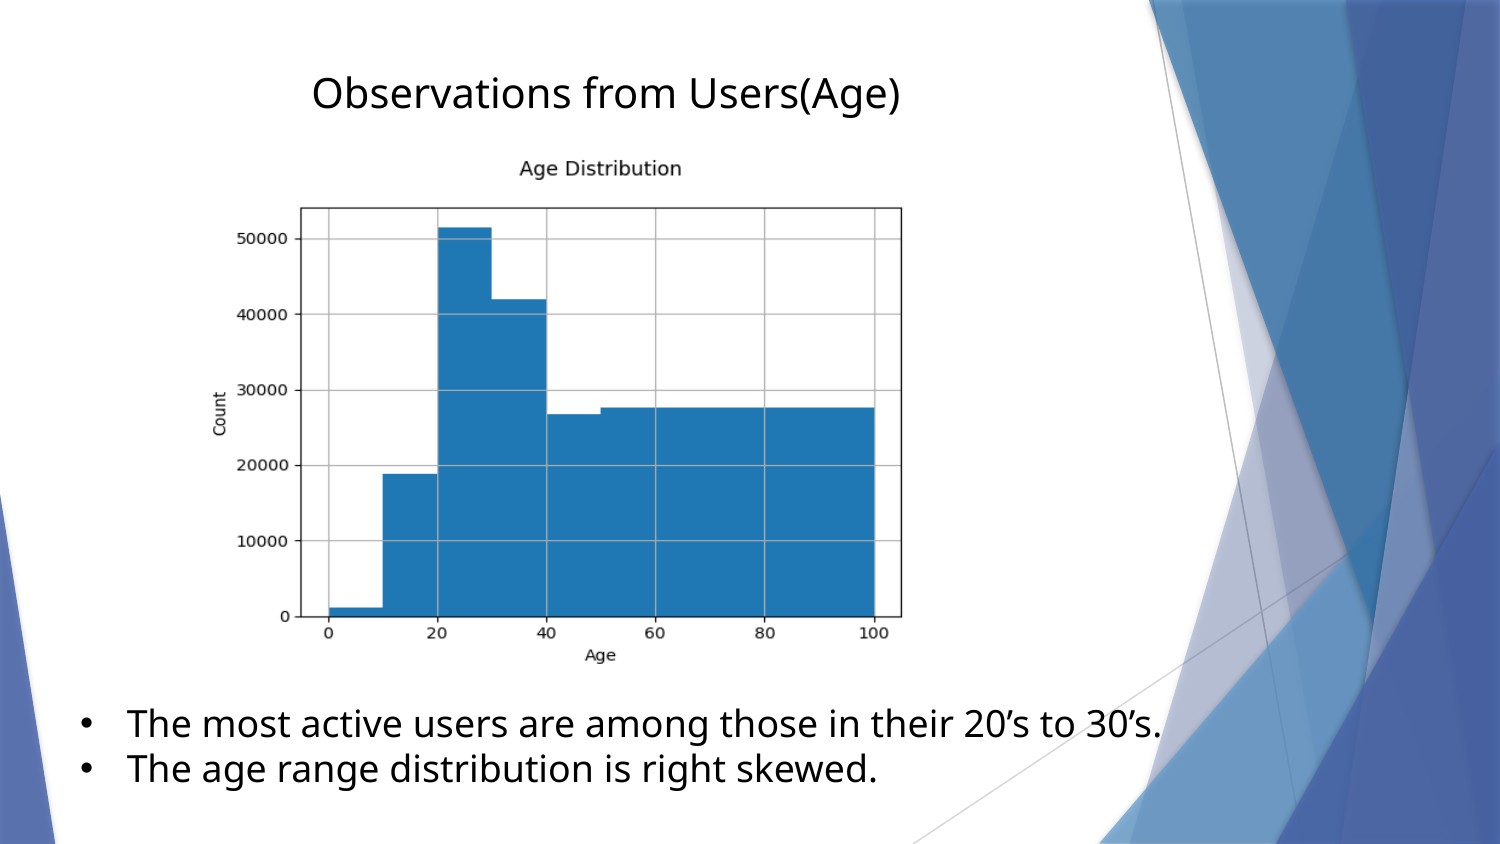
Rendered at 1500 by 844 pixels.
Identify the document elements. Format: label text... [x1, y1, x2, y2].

picture [199, 148, 913, 675]
text_box Observations from Users(Age) [296, 59, 916, 125]
text_box The most active users are among those in their 20’s to 30’s. The age range distribution is right skewed. [65, 692, 1179, 842]
